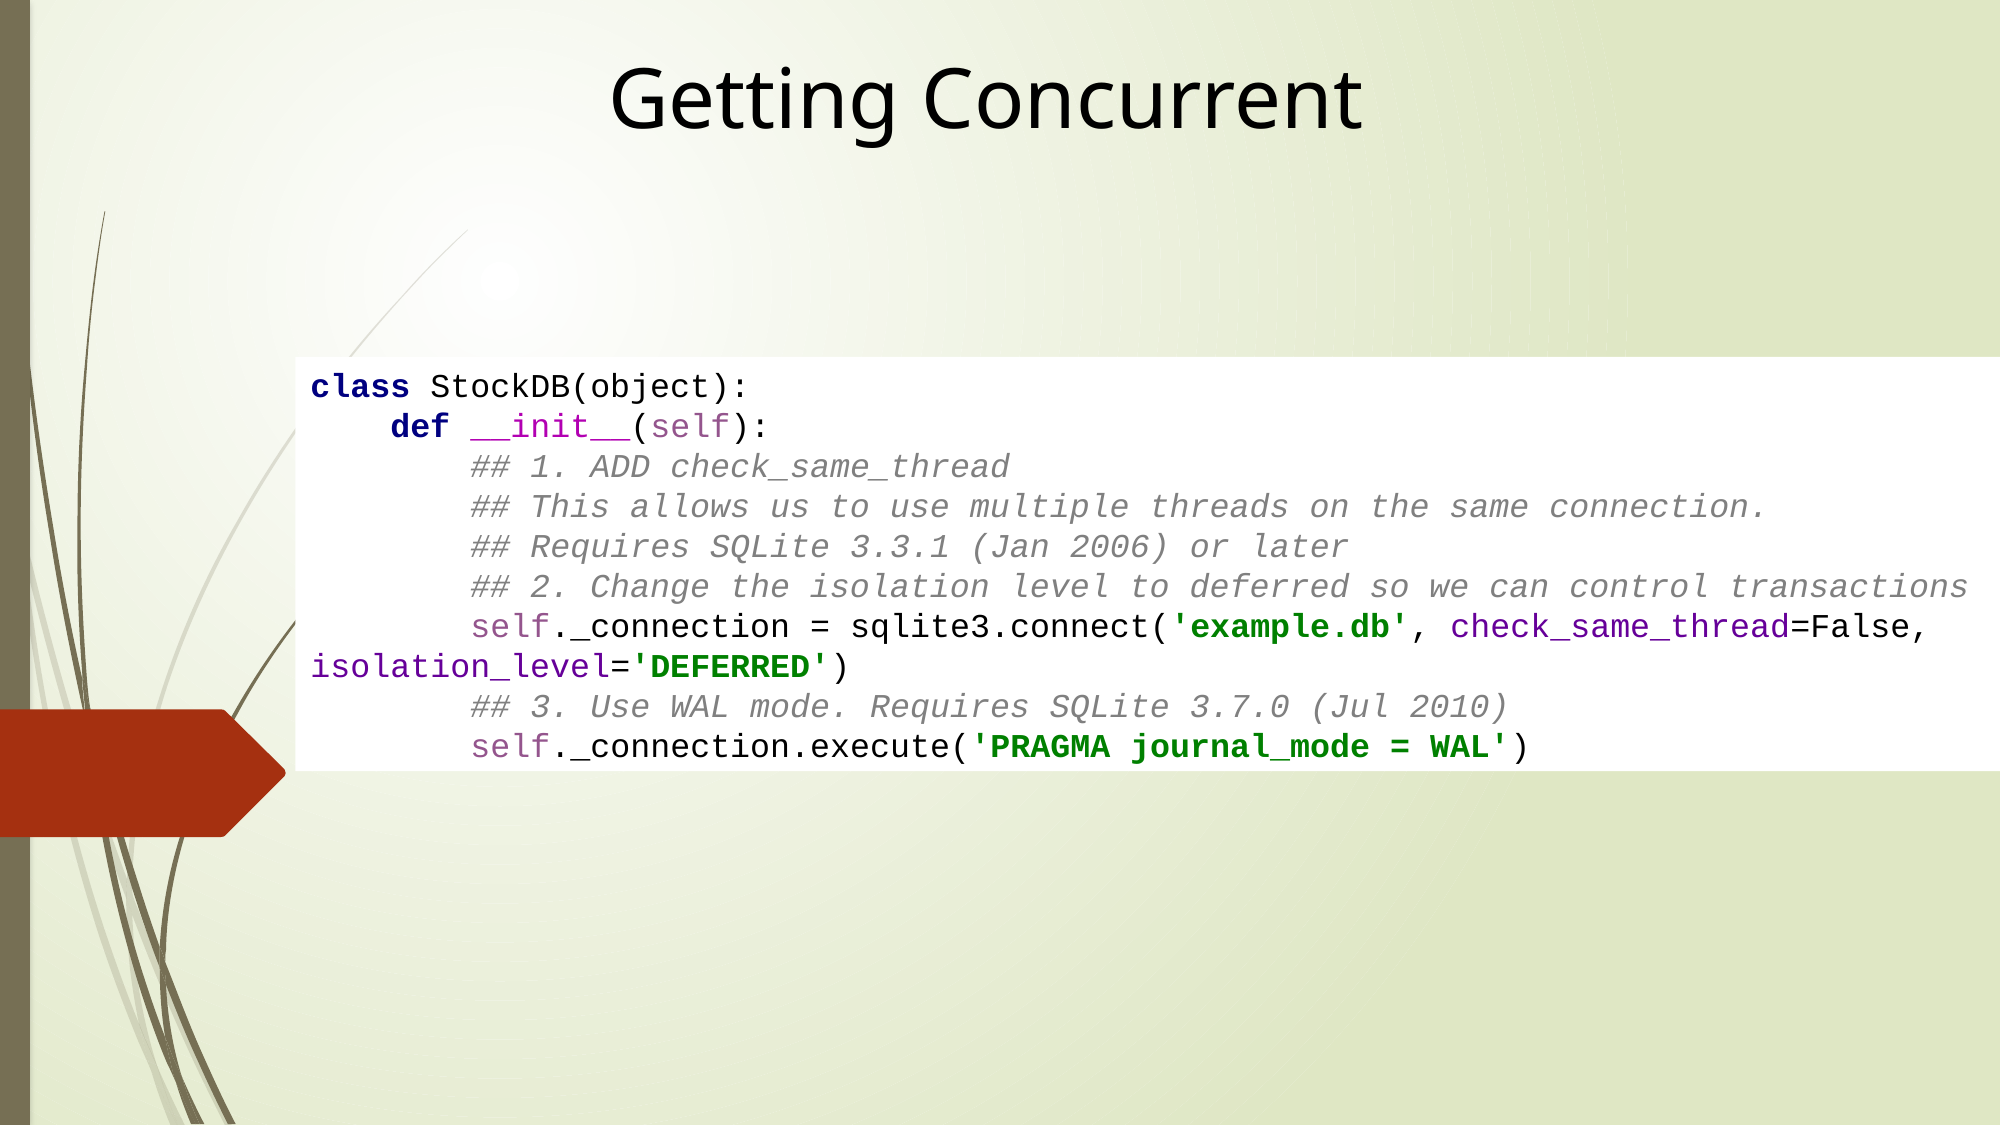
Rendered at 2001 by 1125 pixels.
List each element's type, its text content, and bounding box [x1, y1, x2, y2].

text_box Getting Concurrent [505, 37, 1467, 356]
text_box class StockDB(object): def __init__(self): ## 1. ADD check_same_thread ## This allows us to use multiple threads on the same connection. ## Requires SQLite 3.3.1 (Jan 2006) or later ## 2. Change the isolation level to deferred so we can control transactions self._connection = sqlite3.connect('example.db', check_same_thread=False, isolation_level='DEFERRED') ## 3. Use WAL mode. Requires SQLite 3.7.0 (Jul 2010) self._connection.execute('PRAGMA journal_mode = WAL') [295, 356, 2000, 772]
